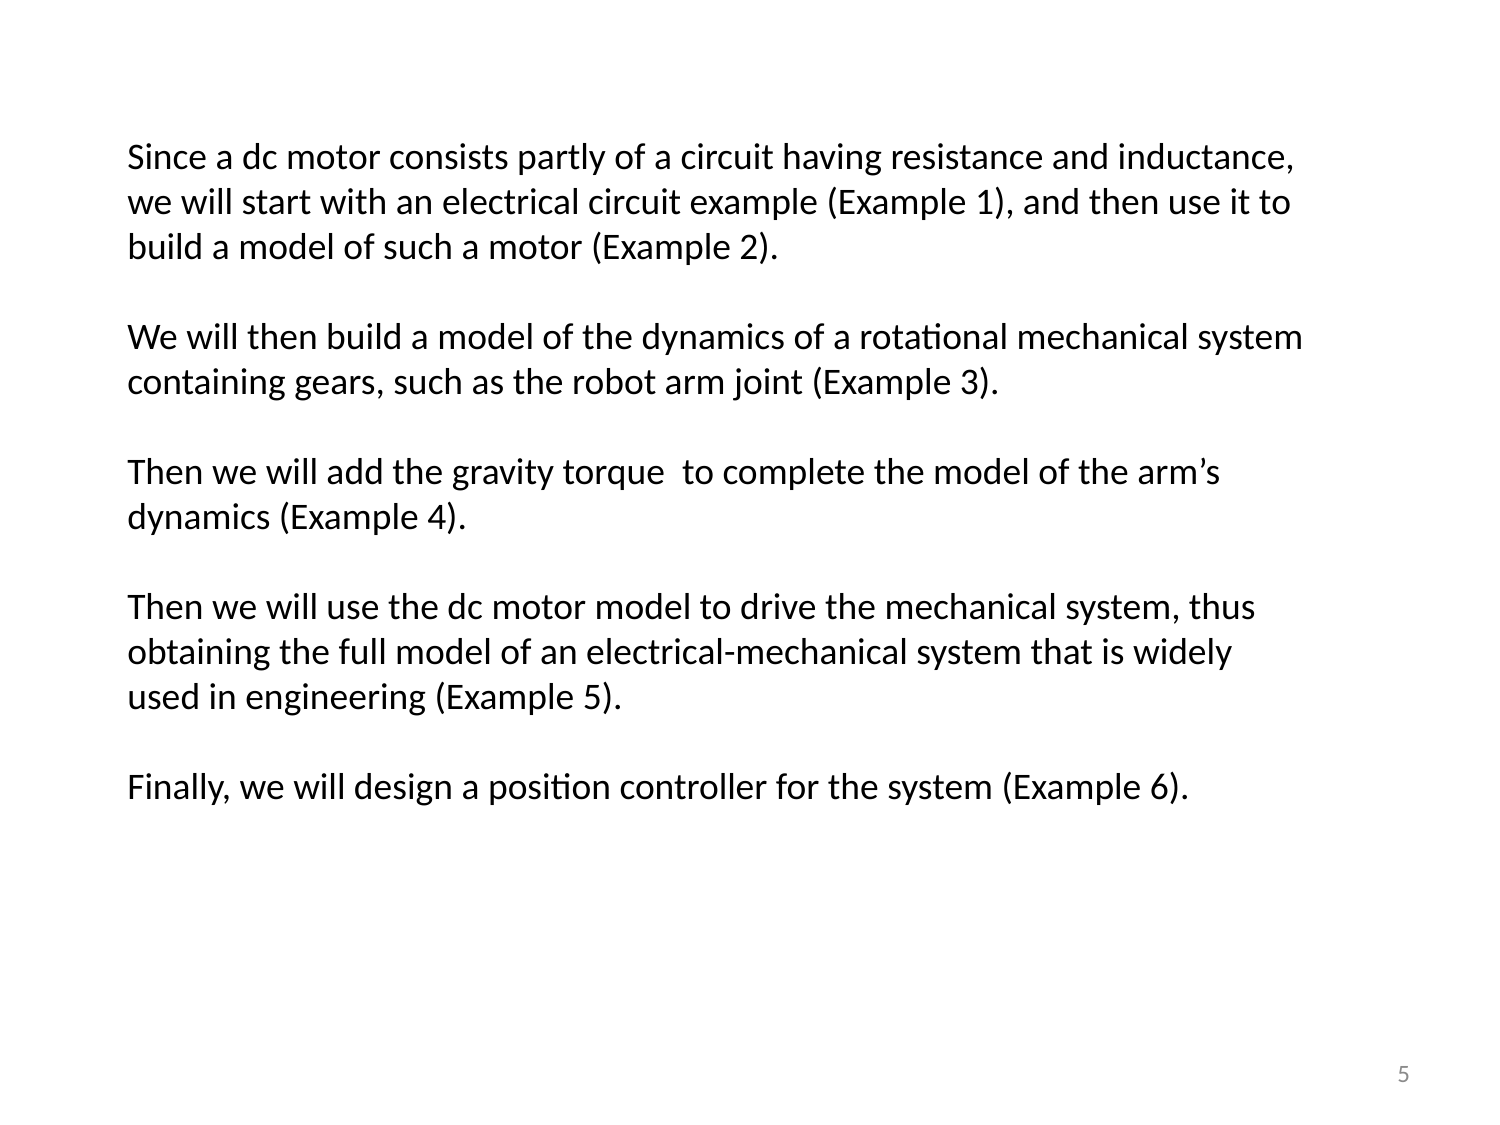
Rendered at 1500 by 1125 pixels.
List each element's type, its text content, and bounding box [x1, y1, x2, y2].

slide_number 5 [1074, 1042, 1425, 1103]
